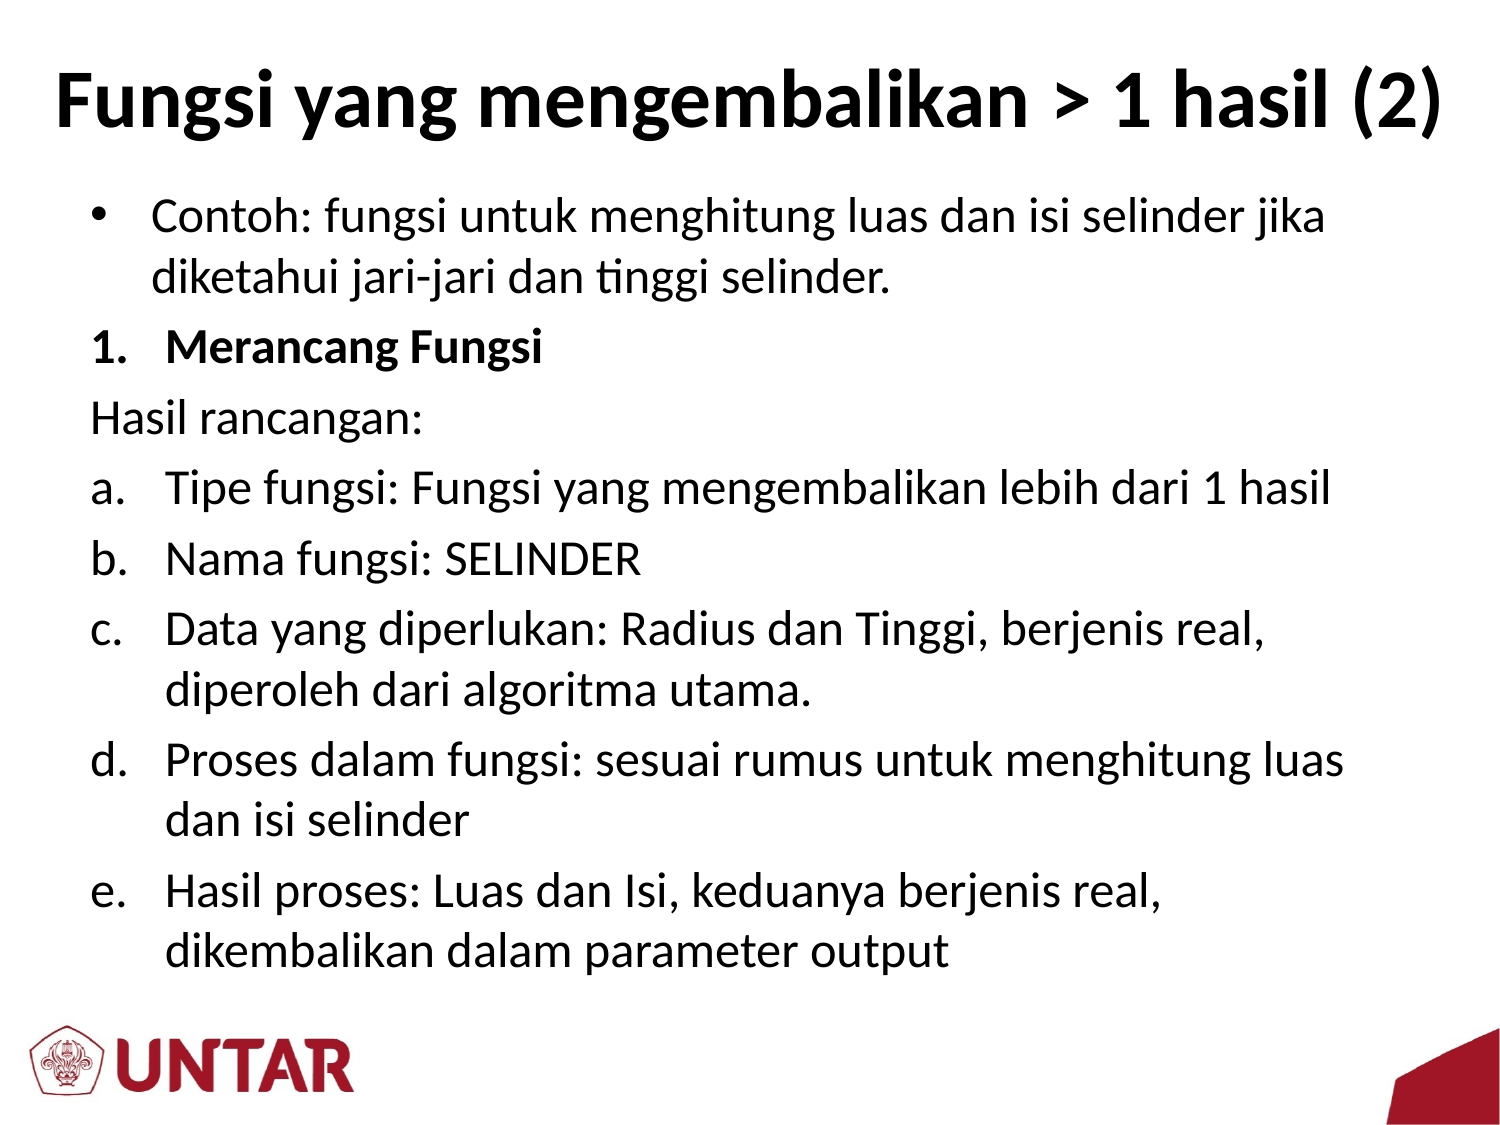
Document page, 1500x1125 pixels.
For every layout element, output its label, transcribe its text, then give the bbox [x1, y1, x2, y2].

list Contoh: fungsi untuk menghitung luas dan isi selinder jika diketahui jari-jari dan tinggi selinder. Merancang Fungsi Hasil rancangan: Tipe fungsi: Fungsi yang mengembalikan lebih dari 1 hasil Nama fungsi: SELINDER Data yang diperlukan: Radius dan Tinggi, berjenis real, diperoleh dari algoritma utama. Proses dalam fungsi: sesuai rumus untuk menghitung luas dan isi selinder Hasil proses: Luas dan Isi, keduanya berjenis real, dikembalikan dalam parameter output [75, 174, 1425, 1005]
picture [0, 188, 1500, 1125]
title Fungsi yang mengembalikan > 1 hasil (2) [0, 0, 1500, 188]
